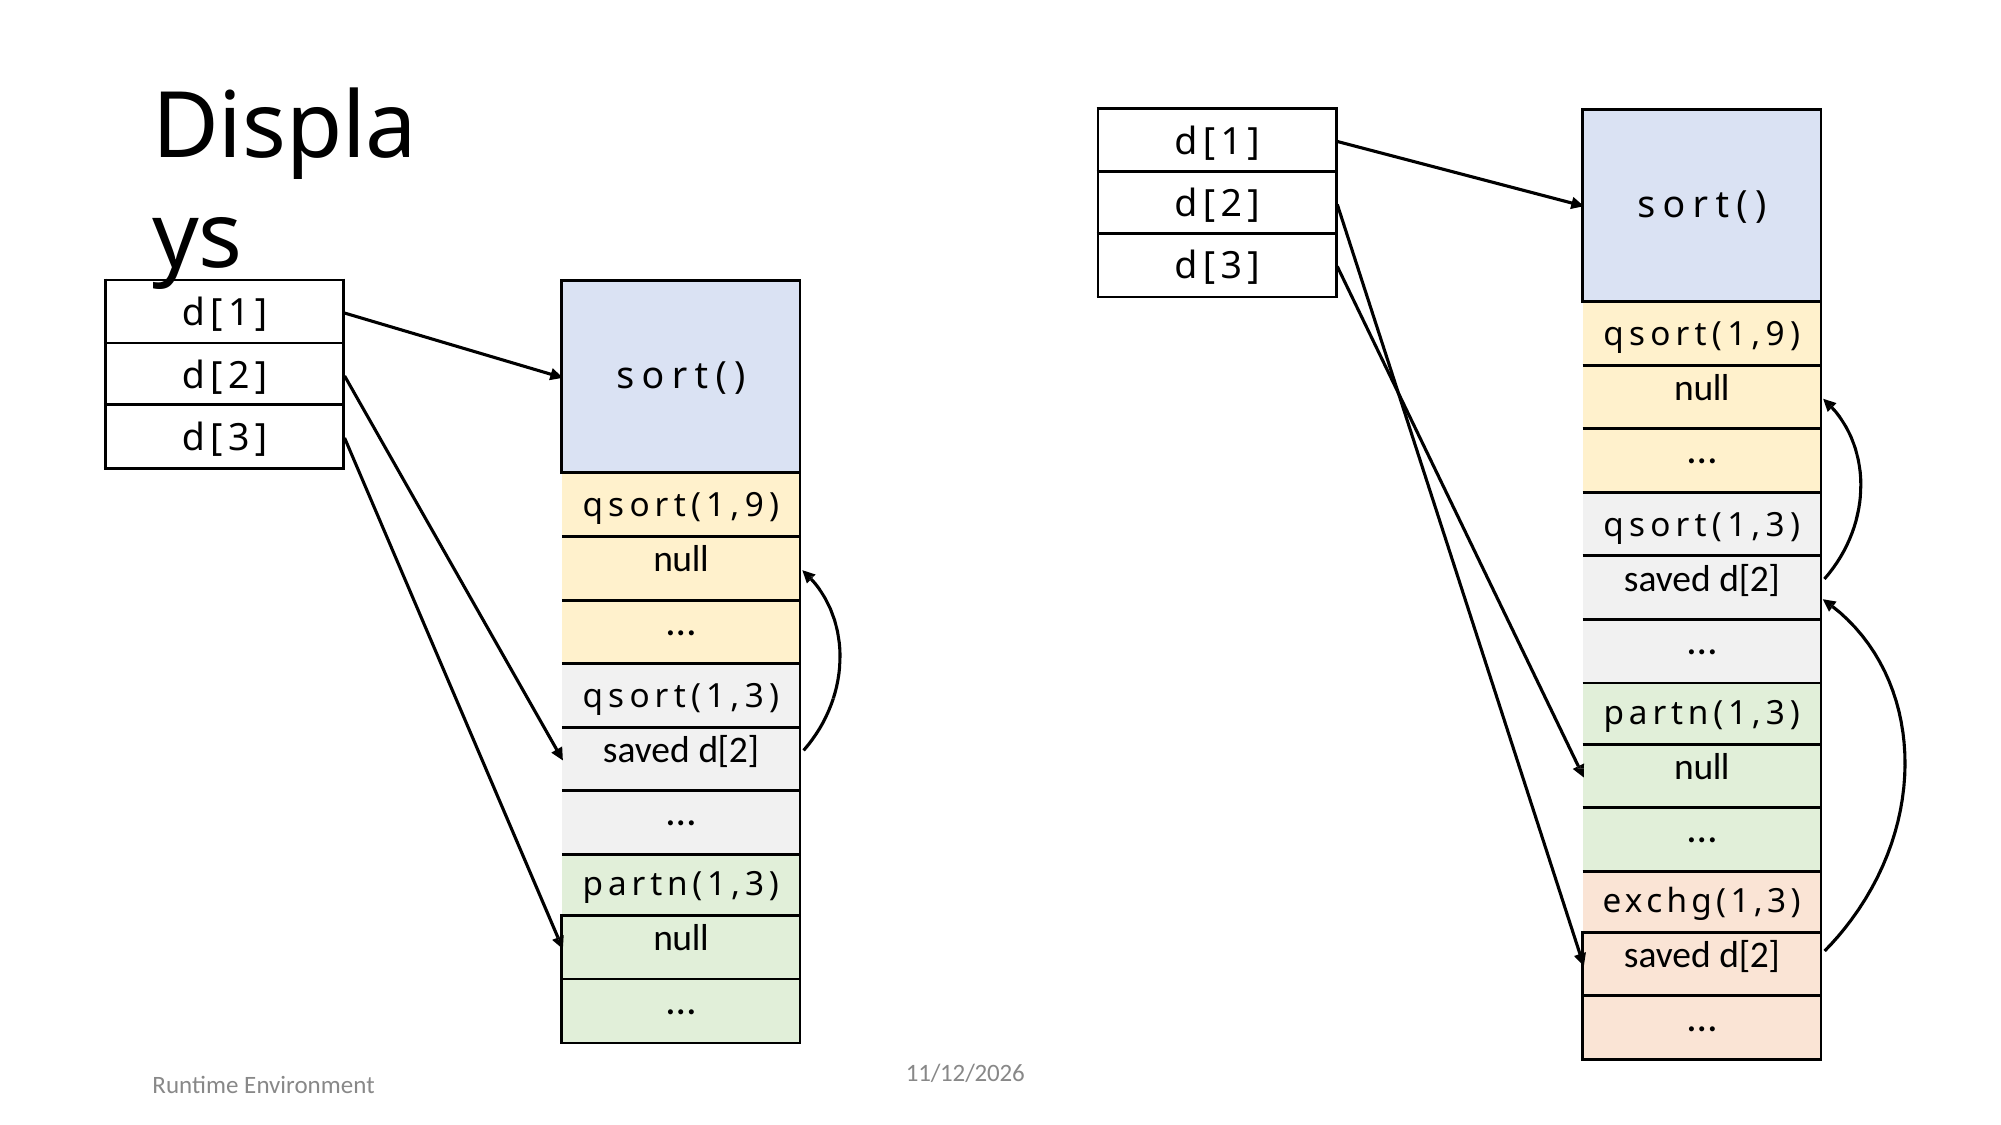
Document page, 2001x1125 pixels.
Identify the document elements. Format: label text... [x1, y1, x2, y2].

table_cell qsort(1,9) [1591, 303, 1820, 364]
table_cell exchg(1,3) [1591, 873, 1820, 931]
table_header d[1] [107, 281, 342, 309]
slide_number 67 [1440, 1046, 1900, 1103]
text_box [802, 570, 842, 752]
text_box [1098, 139, 1587, 967]
table_cell … [563, 980, 799, 1042]
table_cell qsort(1,3) [1591, 494, 1820, 554]
table_header sort() [563, 282, 799, 471]
table_cell … [1584, 997, 1820, 1046]
text_box [1823, 398, 1863, 580]
table_header d[1] [1099, 110, 1335, 138]
table_cell qsort(1,3) [567, 665, 799, 726]
table_cell … [1591, 621, 1820, 682]
table_cell saved d[2] [562, 729, 799, 789]
table_cell … [567, 602, 799, 662]
table_cell partn(1,3) [562, 856, 799, 914]
table_cell … [1591, 430, 1820, 491]
footer Runtime Environment [150, 1072, 500, 1125]
table_cell saved d[2] [1591, 557, 1820, 618]
title Displays [150, 63, 450, 286]
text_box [106, 311, 564, 761]
table_cell partn(1,3) [1591, 684, 1820, 743]
table_cell null [1591, 367, 1820, 427]
table_cell … [562, 792, 799, 853]
table_cell null [563, 917, 799, 978]
table_header sort() [1584, 111, 1820, 300]
table_cell null [1591, 746, 1820, 806]
table_cell null [567, 538, 799, 599]
table_cell … [1591, 809, 1820, 870]
text_box [484, 769, 564, 949]
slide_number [903, 1060, 1097, 1125]
text_box [1822, 599, 1907, 953]
table_cell qsort(1,9) [567, 474, 799, 535]
table_cell saved d[2] [1584, 934, 1820, 994]
